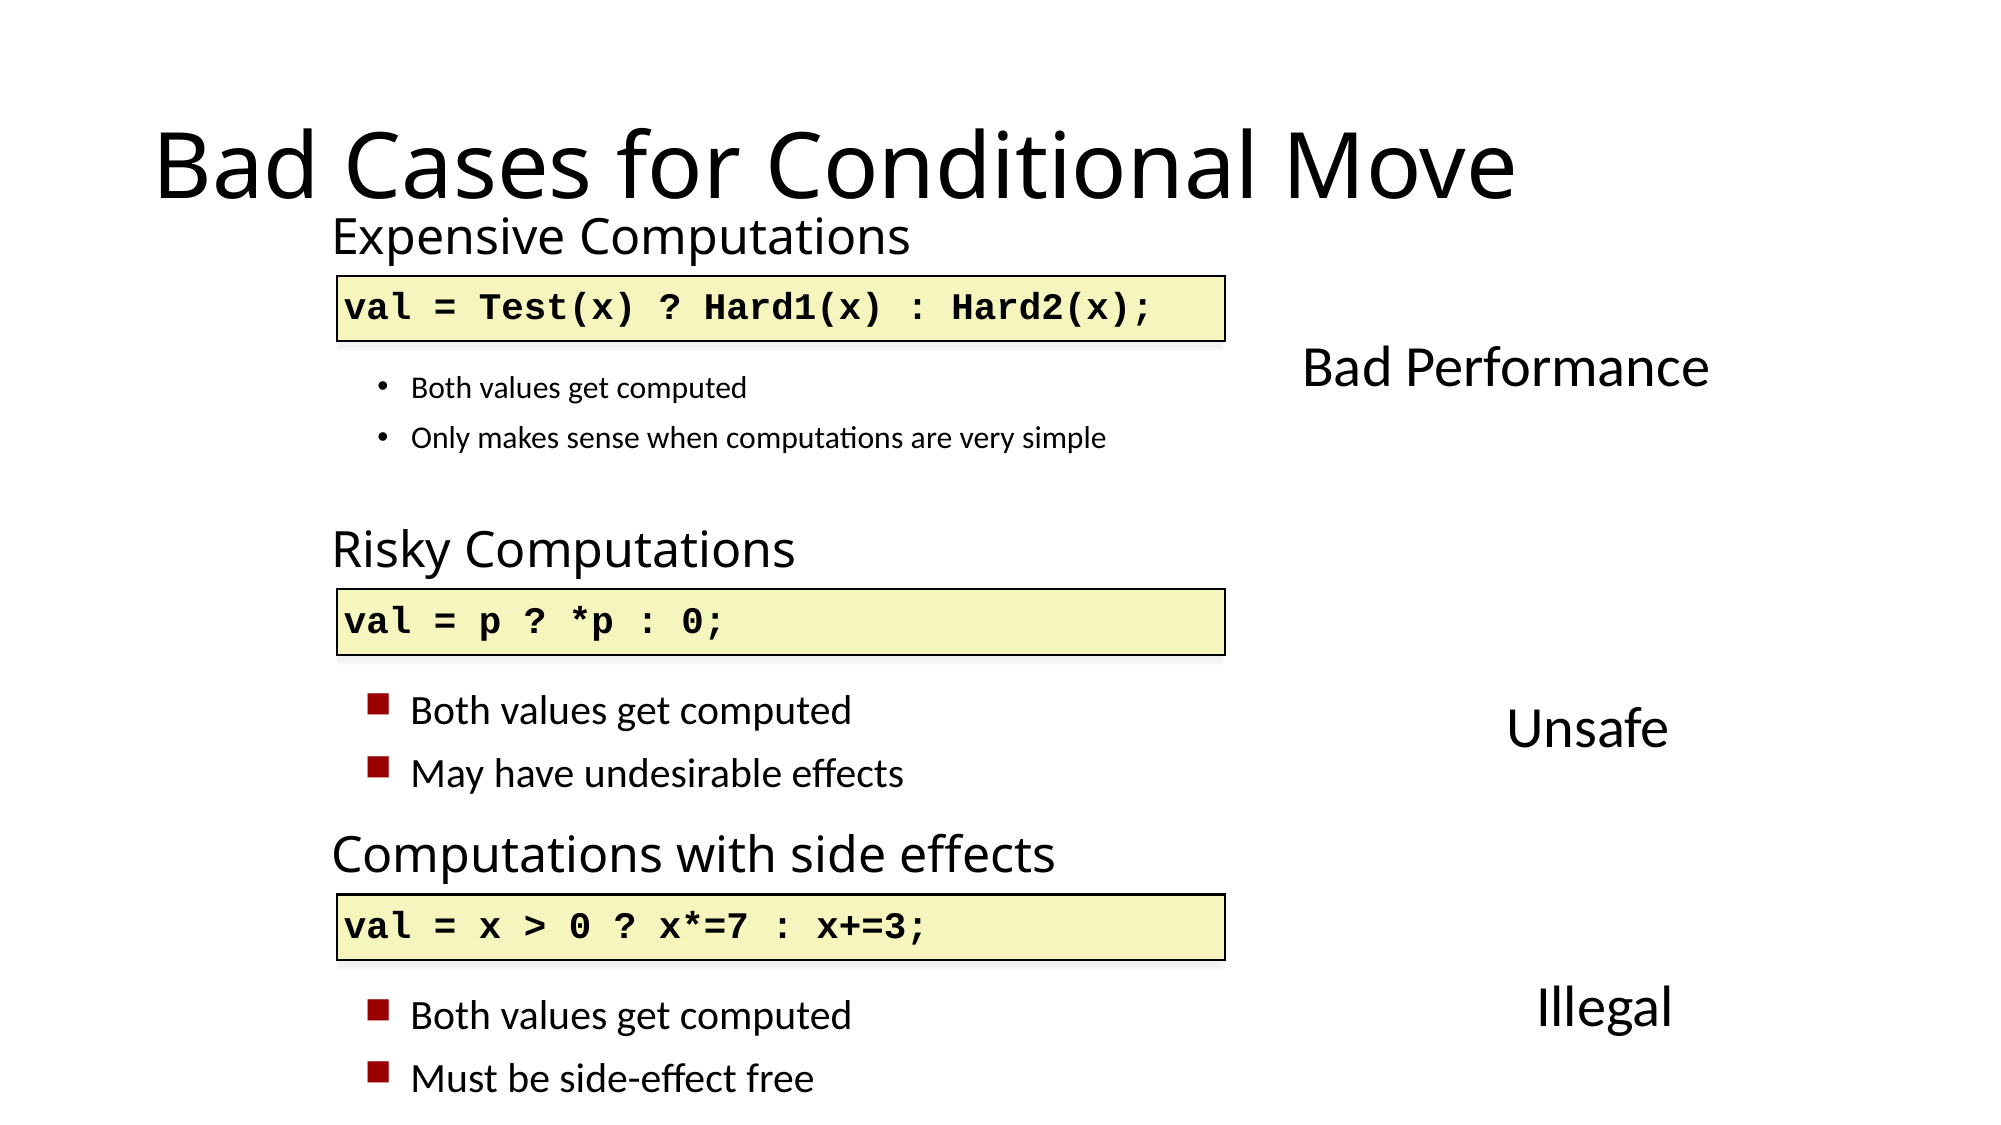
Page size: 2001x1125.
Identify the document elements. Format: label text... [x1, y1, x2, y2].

list Both values get computed Only makes sense when computations are very simple [362, 363, 1365, 464]
title Bad Cases for Conditional Move [137, 59, 1863, 278]
text_box Unsafe [1491, 681, 1685, 767]
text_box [324, 511, 1225, 777]
text_box val = Test(x) ? Hard1(x) : Hard2(x); [337, 275, 1225, 342]
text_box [324, 816, 1225, 1082]
text_box Illegal [1521, 960, 1689, 1046]
text_box Bad Performance [1287, 320, 1726, 406]
